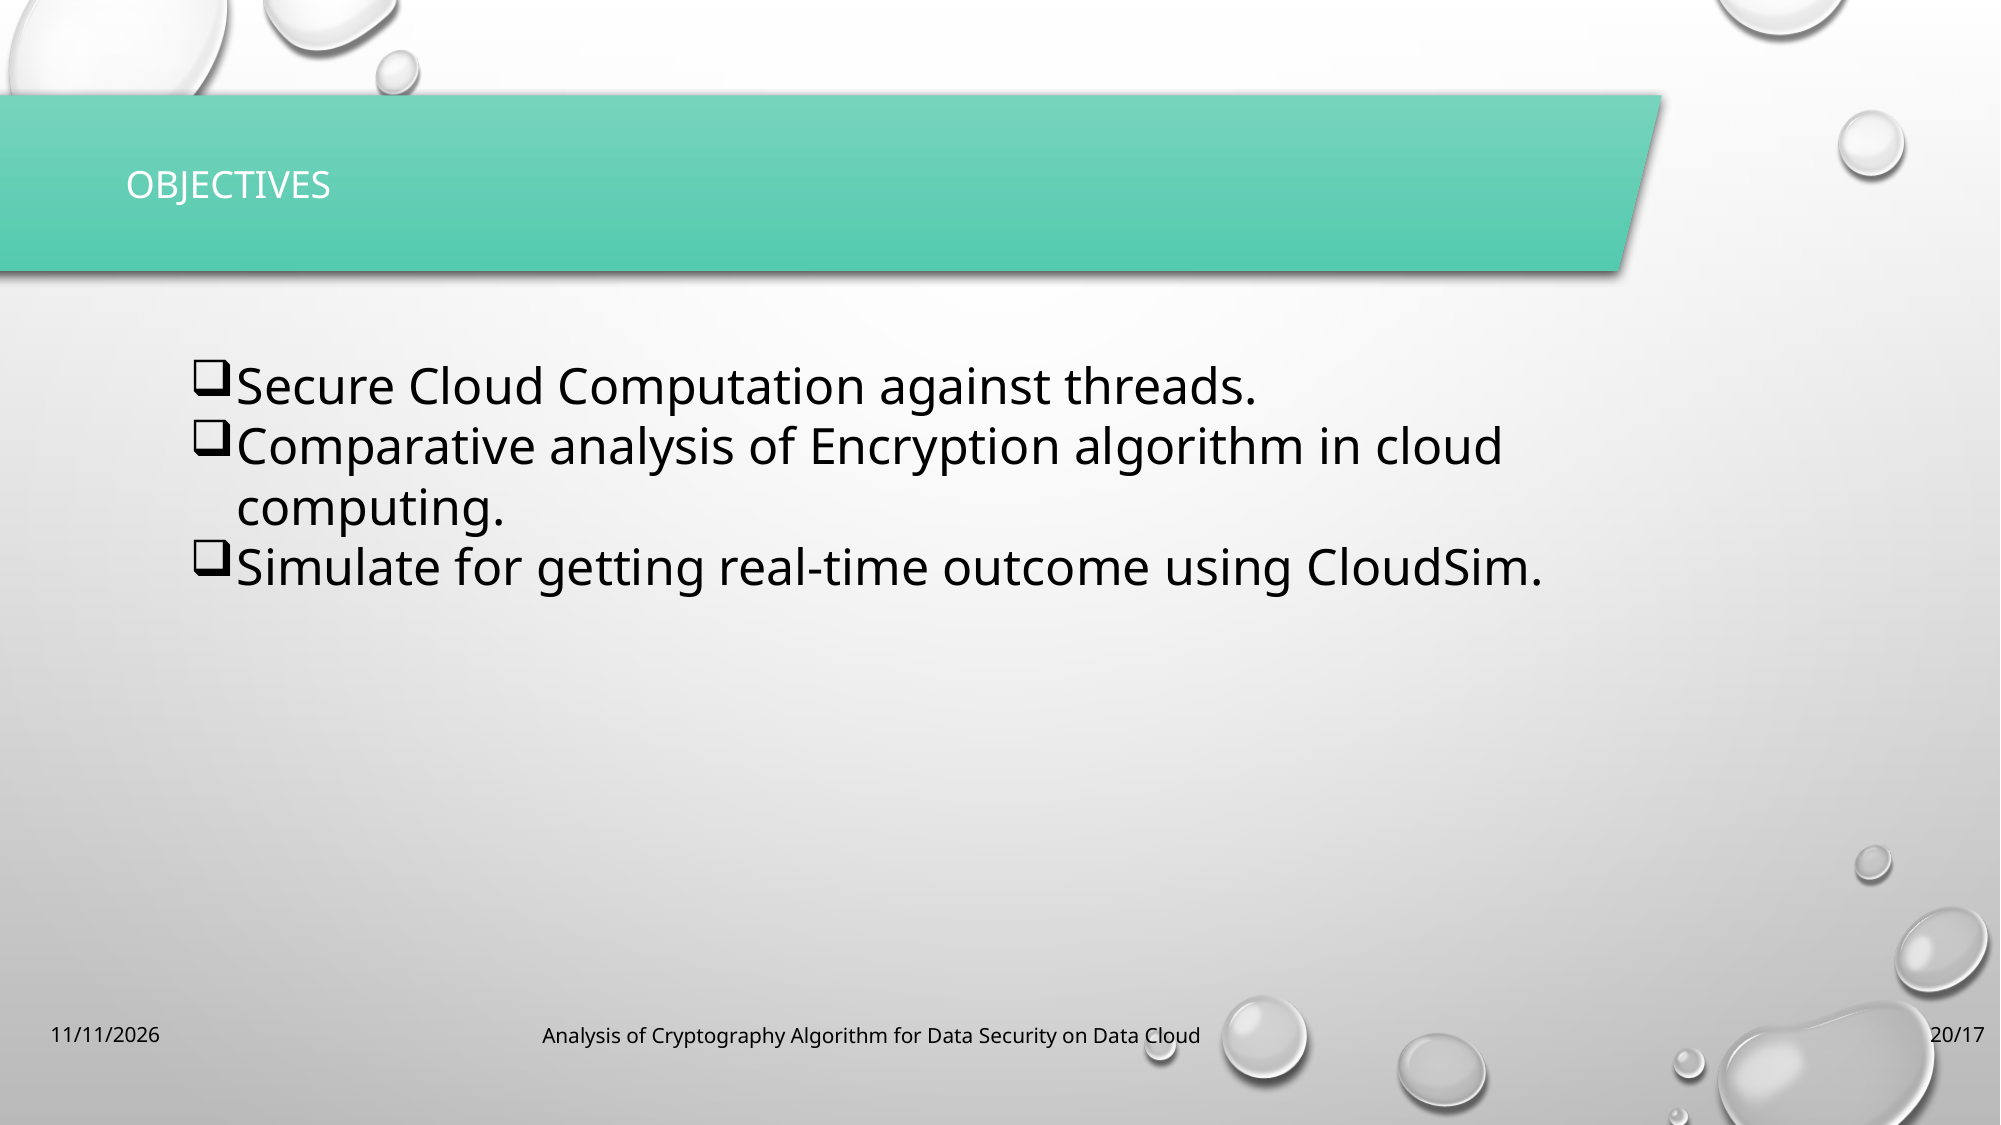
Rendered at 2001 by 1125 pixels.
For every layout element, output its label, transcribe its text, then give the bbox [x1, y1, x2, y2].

text_box Secure Cloud Computation against threads. Comparative analysis of Encryption algorithm in cloud computing. Simulate for getting real-time outcome using CloudSim. [174, 347, 1710, 603]
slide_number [0, 1005, 175, 1066]
text_box [61, 292, 1788, 892]
picture [0, 0, 2000, 1125]
text_box OBJECTIVES [0, 95, 1662, 272]
footer Analysis of Cryptography Algorithm for Data Security on Data Cloud [527, 1005, 1290, 1066]
slide_number 20/17 [1874, 1005, 2000, 1066]
